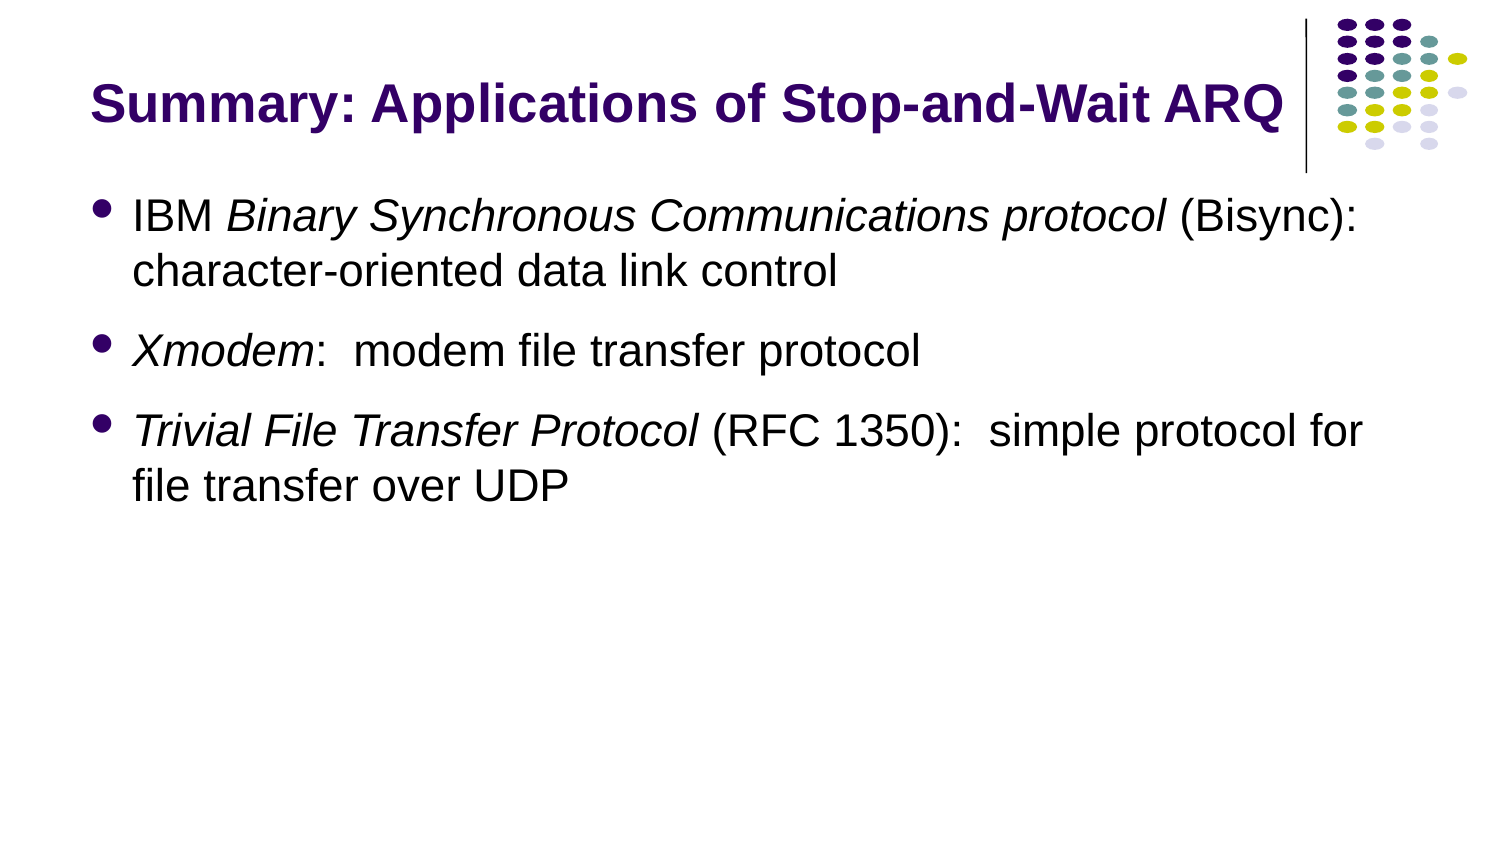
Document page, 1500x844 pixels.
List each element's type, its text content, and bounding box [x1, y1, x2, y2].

list IBM Binary Synchronous Communications protocol (Bisync): character-oriented data link control Xmodem: modem file transfer protocol Trivial File Transfer Protocol (RFC 1350): simple protocol for file transfer over UDP [75, 178, 1425, 755]
title Summary: Applications of Stop-and-Wait ARQ [75, 15, 1331, 141]
